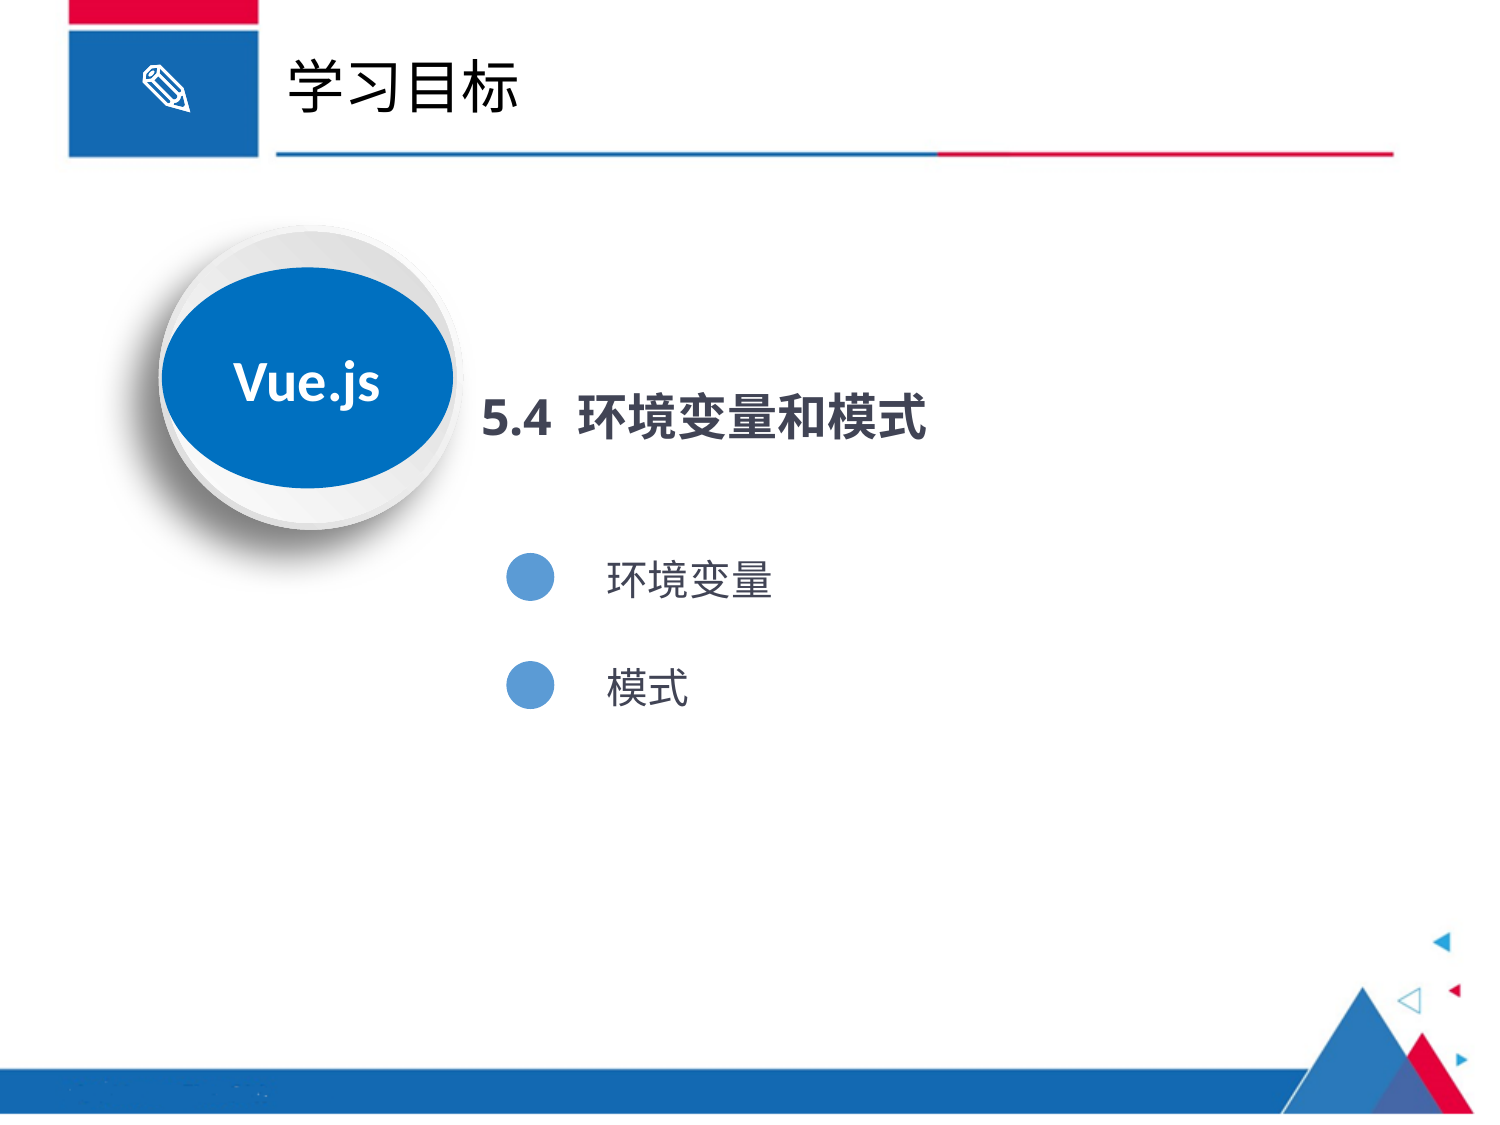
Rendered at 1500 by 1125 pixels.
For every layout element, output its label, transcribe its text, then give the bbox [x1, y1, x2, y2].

text_box [505, 551, 556, 602]
text_box 模式 [591, 654, 705, 720]
picture [0, 0, 1500, 1125]
text_box 环境变量 [591, 546, 789, 612]
text_box [505, 660, 556, 711]
title 学习目标 [271, 51, 1046, 153]
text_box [158, 225, 464, 530]
text_box 5.4 环境变量和模式 [469, 380, 939, 452]
